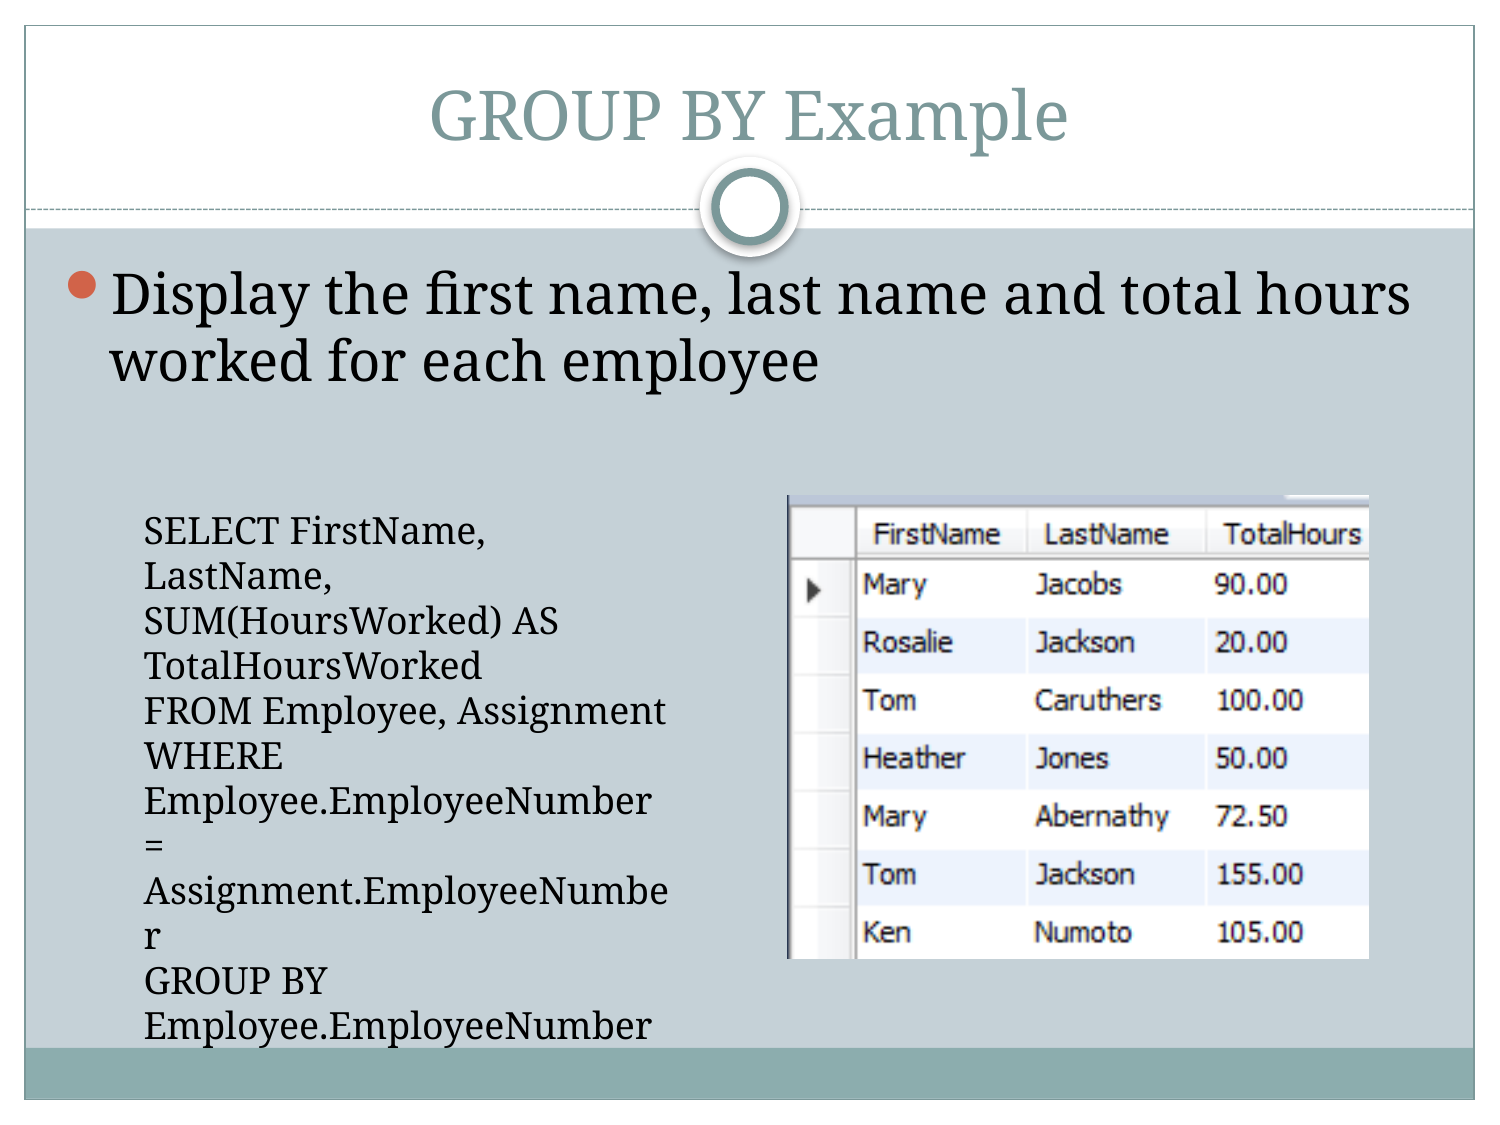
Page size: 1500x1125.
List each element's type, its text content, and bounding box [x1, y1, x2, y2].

text_box SELECT FirstName, LastName, SUM(HoursWorked) AS TotalHoursWorked FROM Employee, Assignment WHERE Employee.EmployeeNumber = Assignment.EmployeeNumber GROUP BY Employee.EmployeeNumber [53, 499, 692, 1055]
title GROUP BY Example [49, 37, 1450, 162]
picture [787, 495, 1369, 959]
list Display the first name, last name and total hours worked for each employee [49, 250, 1445, 1001]
